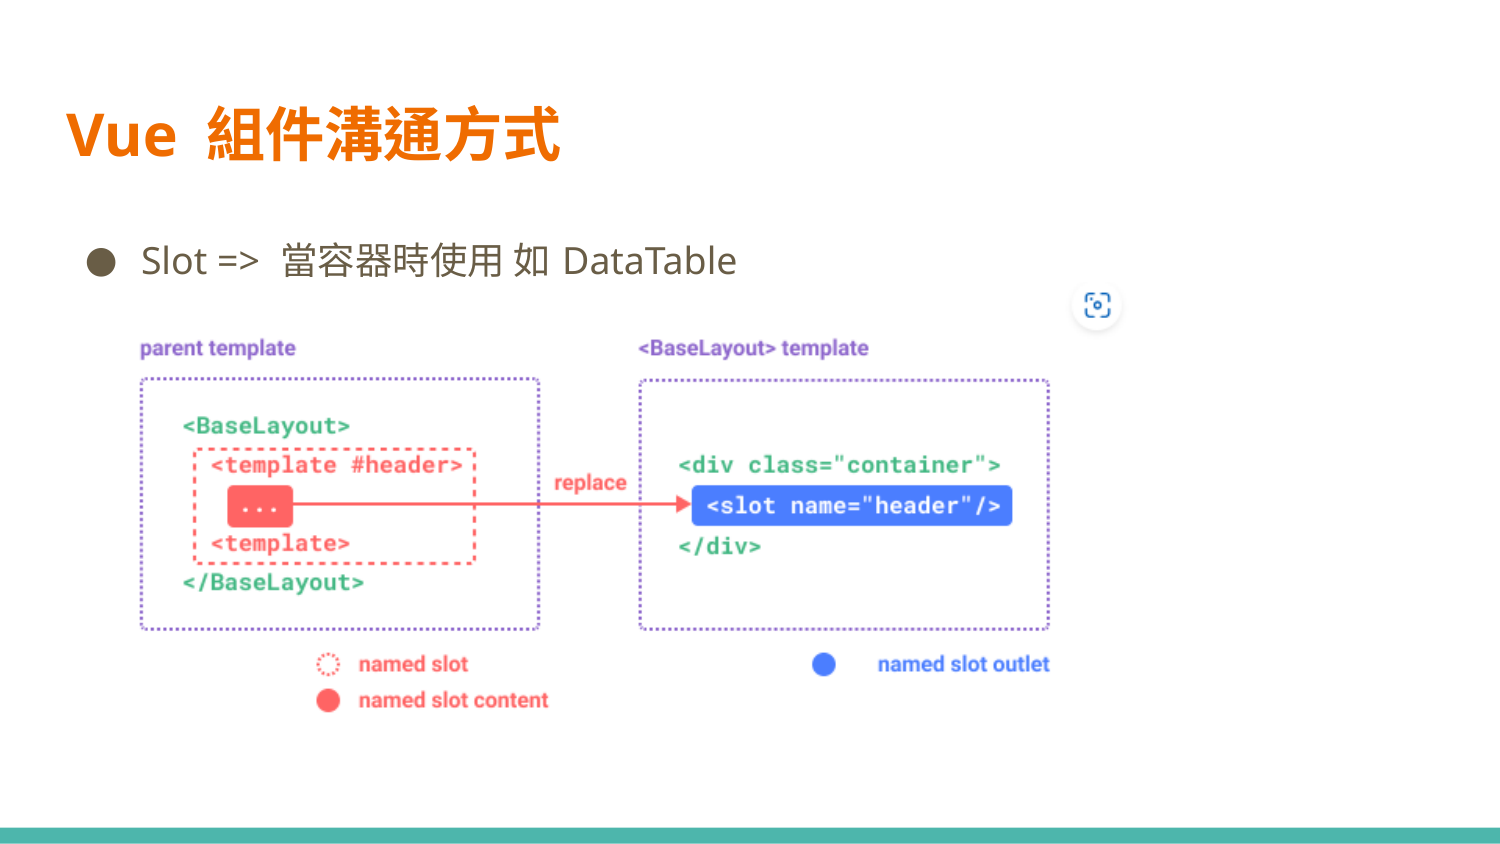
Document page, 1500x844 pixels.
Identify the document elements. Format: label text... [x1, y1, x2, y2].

list Slot => 當容器時使用 如DataTable [51, 207, 1449, 750]
picture [50, 282, 1219, 750]
title Vue 組件溝通方式 [51, 72, 1449, 189]
